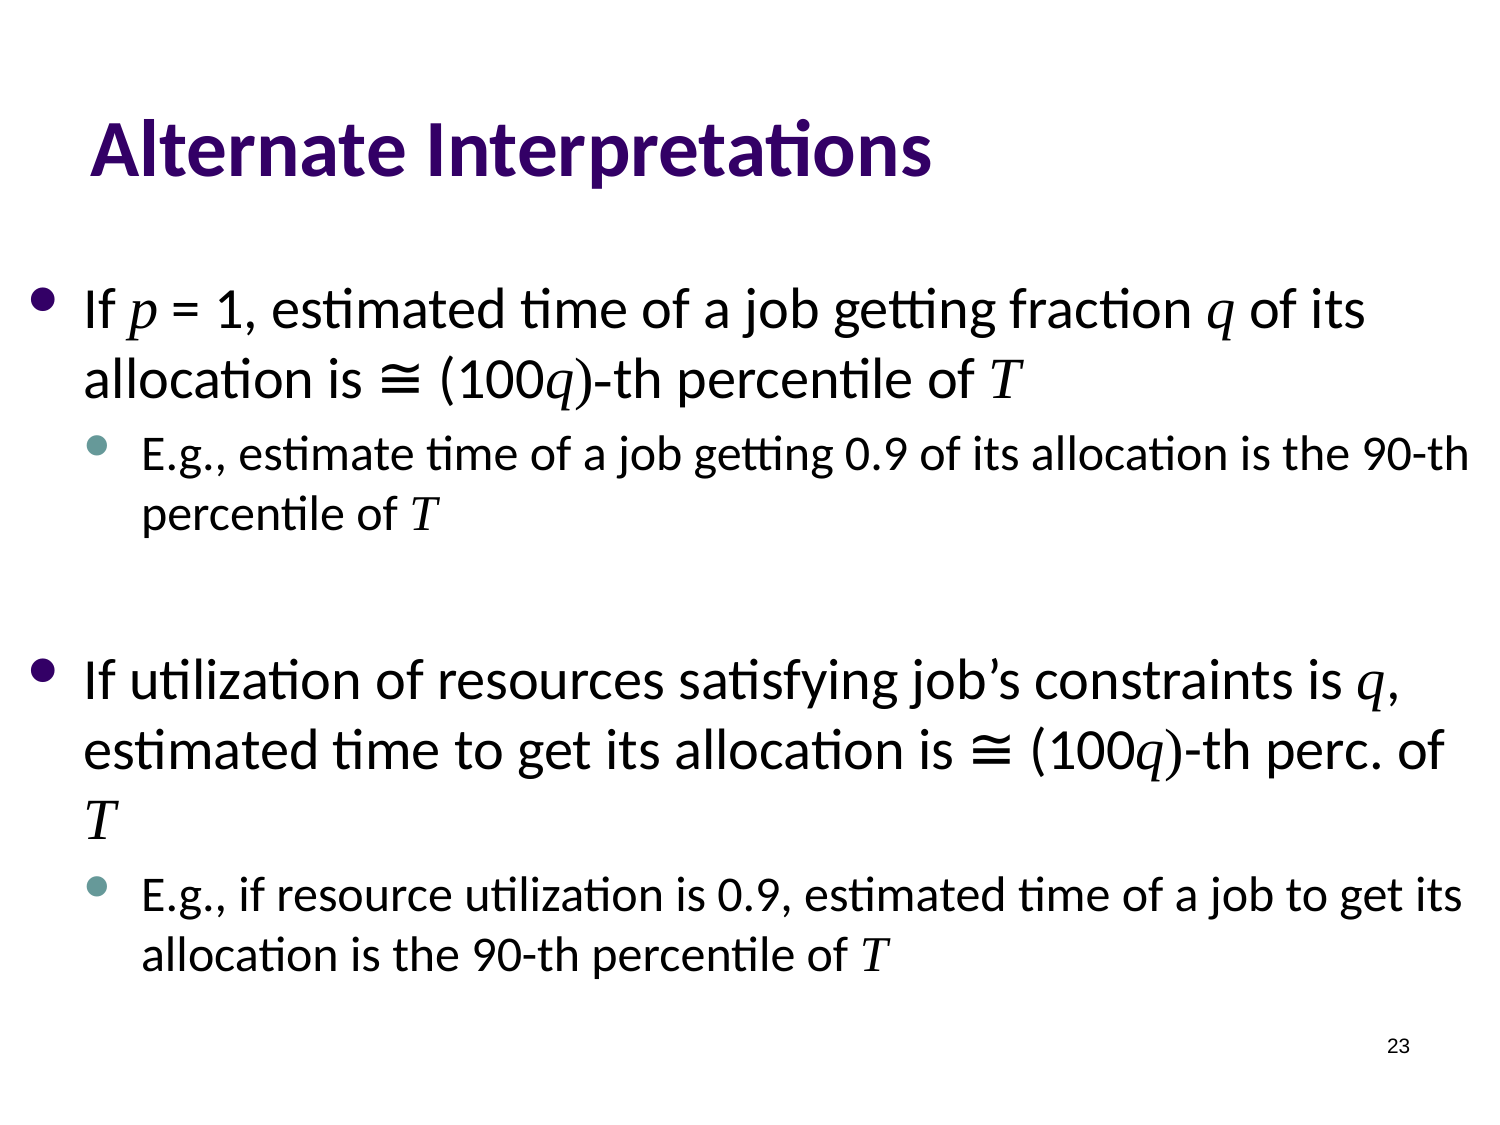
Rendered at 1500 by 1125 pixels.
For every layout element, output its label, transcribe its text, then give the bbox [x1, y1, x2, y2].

title Alternate Interpretations [75, 7, 1425, 200]
slide_number 23 [1074, 1024, 1426, 1101]
list If p = 1, estimated time of a job getting fraction q of its allocation is ≅ (100q)-th percentile of T E.g., estimate time of a job getting 0.9 of its allocation is the 90-th percentile of T If utilization of resources satisfying job’s constraints is q, estimated time to get its allocation is ≅ (100q)-th perc. of T E.g., if resource utilization is 0.9, estimated time of a job to get its allocation is the 90-th percentile of T [12, 262, 1488, 975]
